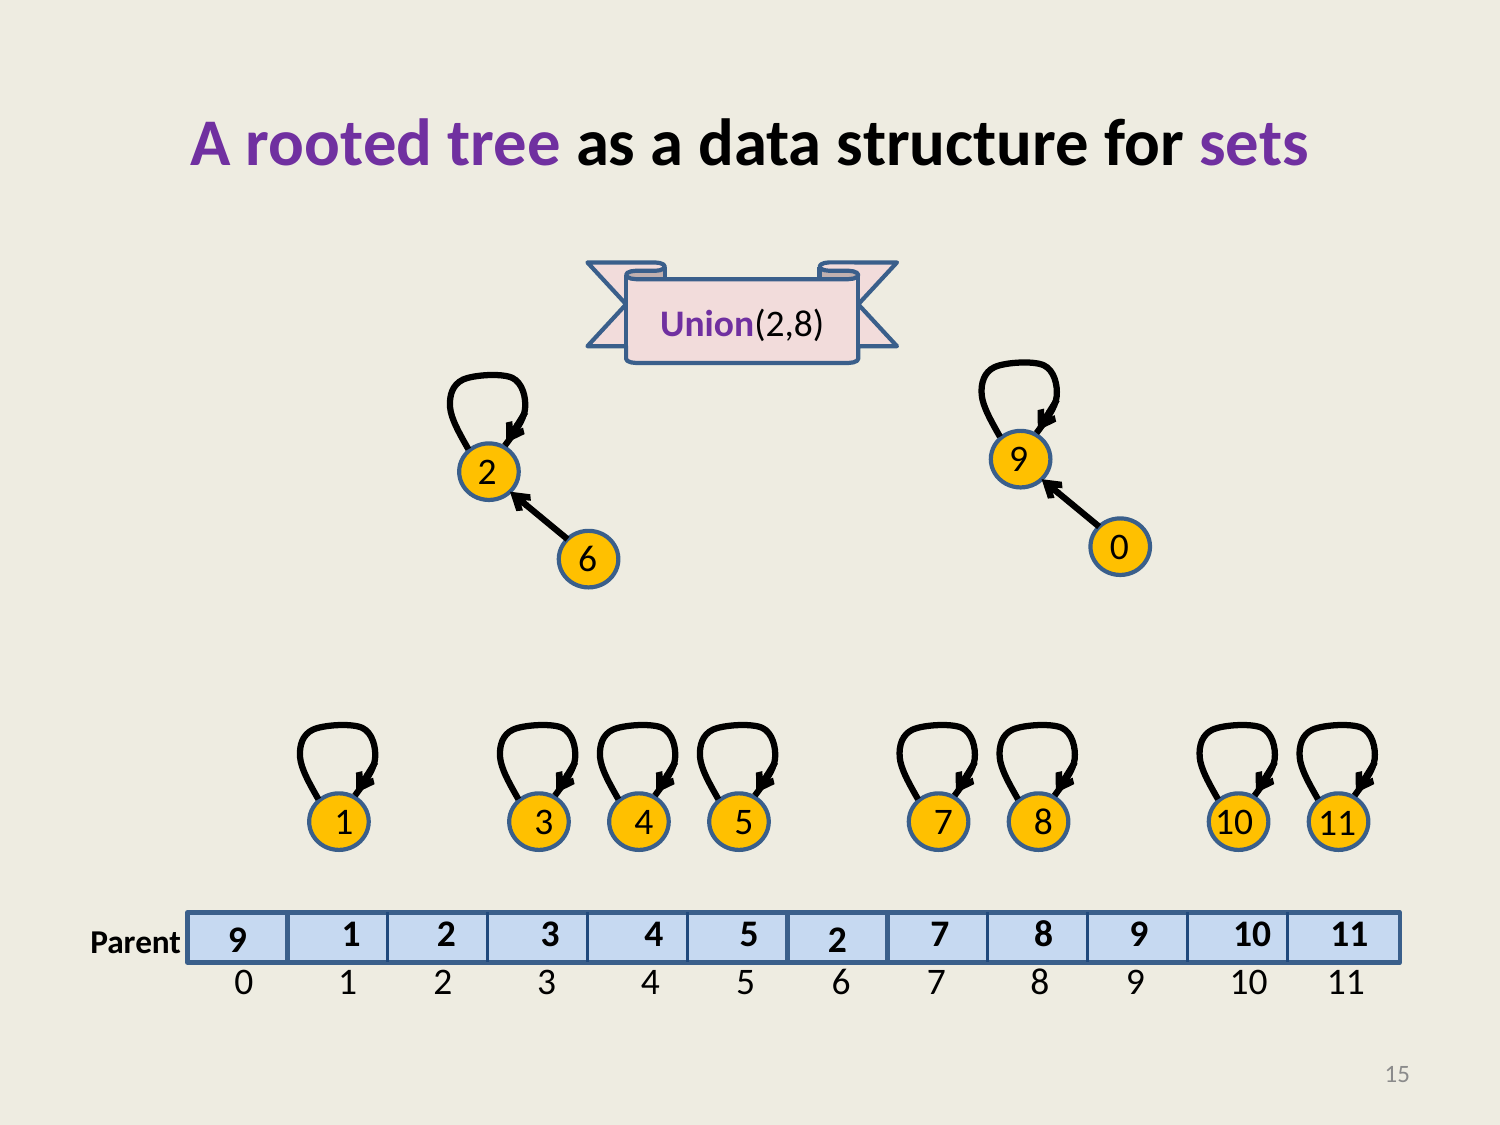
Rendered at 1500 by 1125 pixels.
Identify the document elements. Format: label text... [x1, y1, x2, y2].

title A rooted tree as a data structure for sets [75, 45, 1425, 233]
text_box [449, 374, 619, 588]
slide_number 15 [1074, 1042, 1425, 1103]
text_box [74, 901, 1401, 969]
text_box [599, 724, 676, 851]
text_box 0 1 2 3 4 5 6 7 8 9 10 11 [219, 977, 1383, 1010]
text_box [1299, 724, 1376, 852]
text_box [499, 724, 576, 851]
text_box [299, 724, 376, 851]
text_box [699, 724, 776, 851]
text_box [981, 362, 1151, 576]
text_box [899, 724, 976, 851]
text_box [999, 724, 1076, 851]
text_box Union(2,8) [585, 260, 899, 366]
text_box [1199, 724, 1276, 851]
